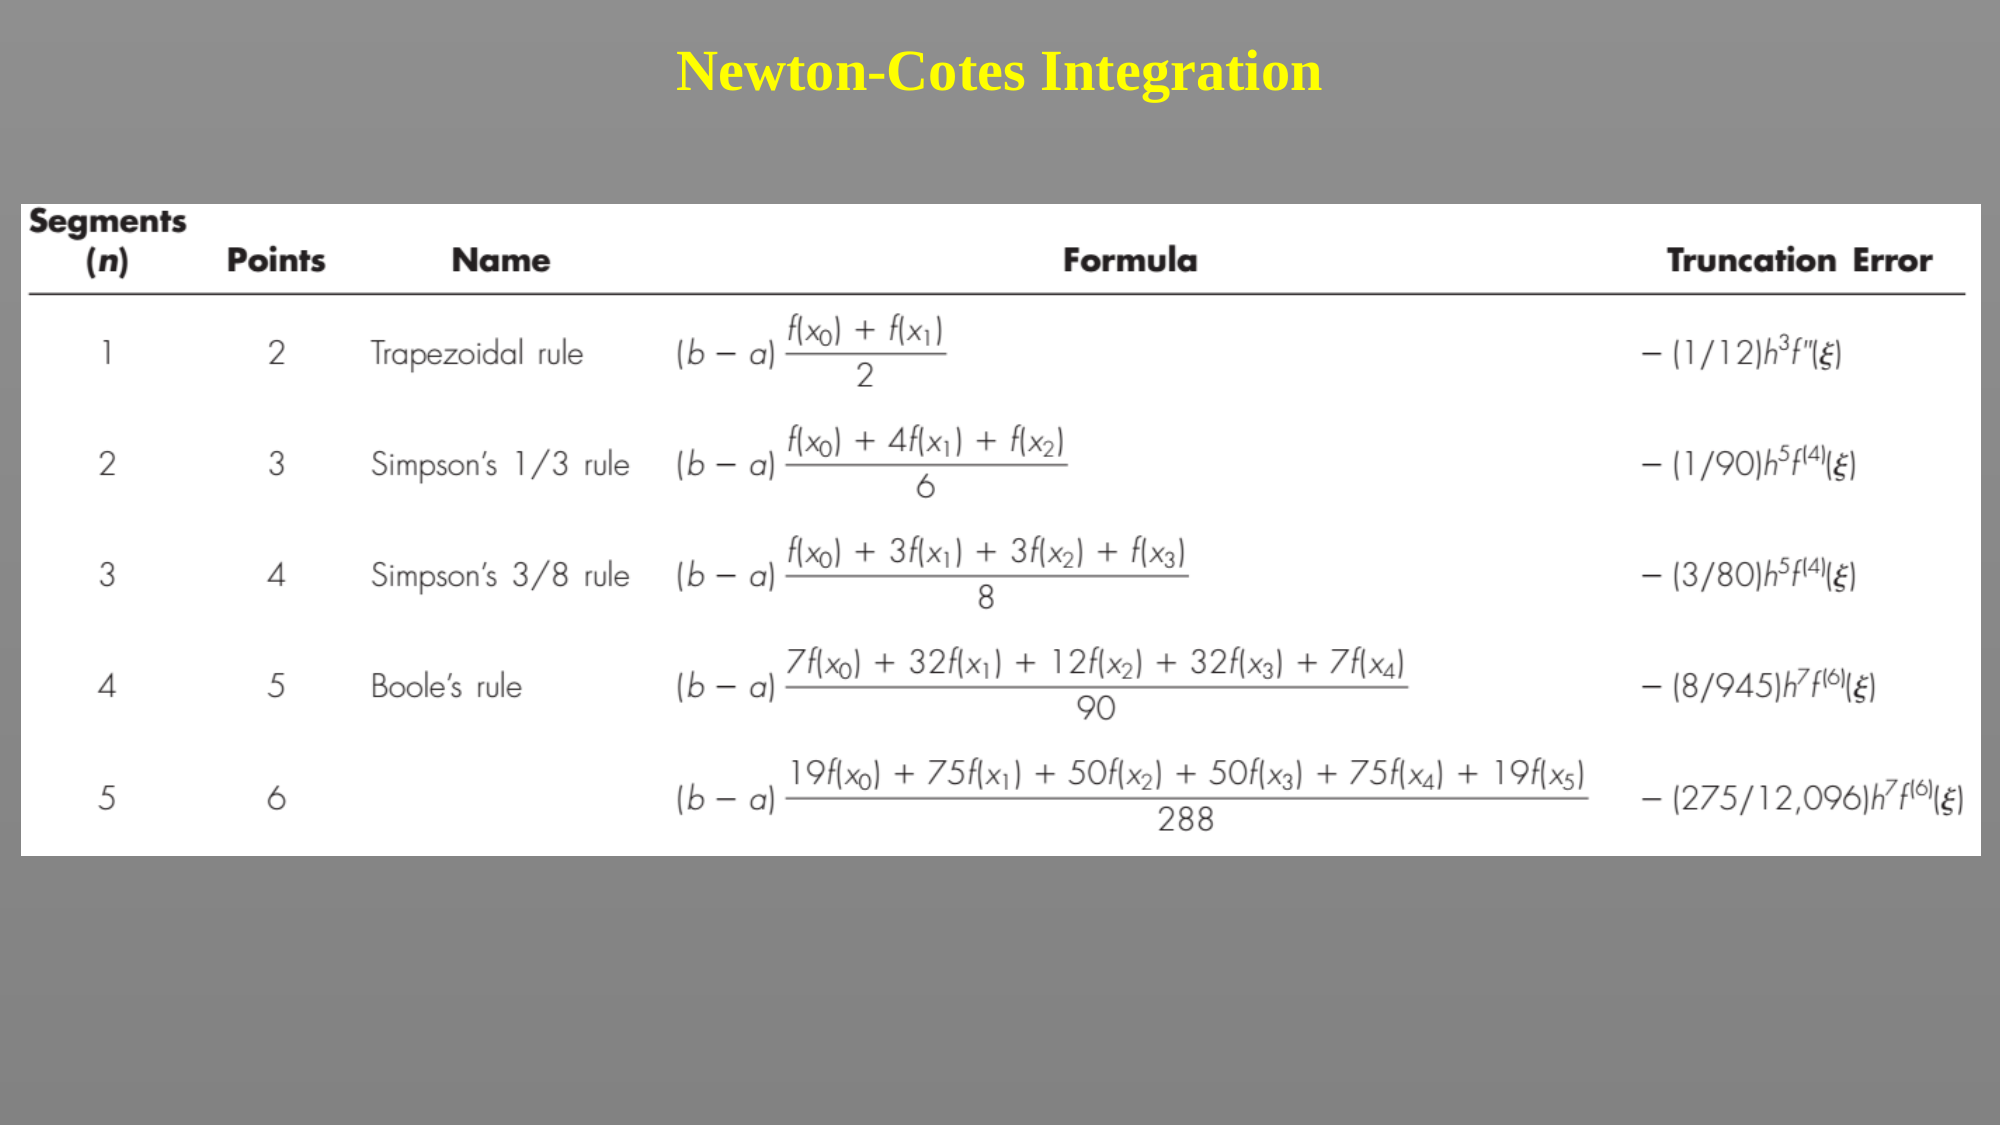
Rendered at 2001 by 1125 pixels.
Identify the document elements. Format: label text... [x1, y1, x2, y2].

picture [21, 204, 1981, 856]
title Newton-Cotes Integration [99, 13, 1900, 121]
